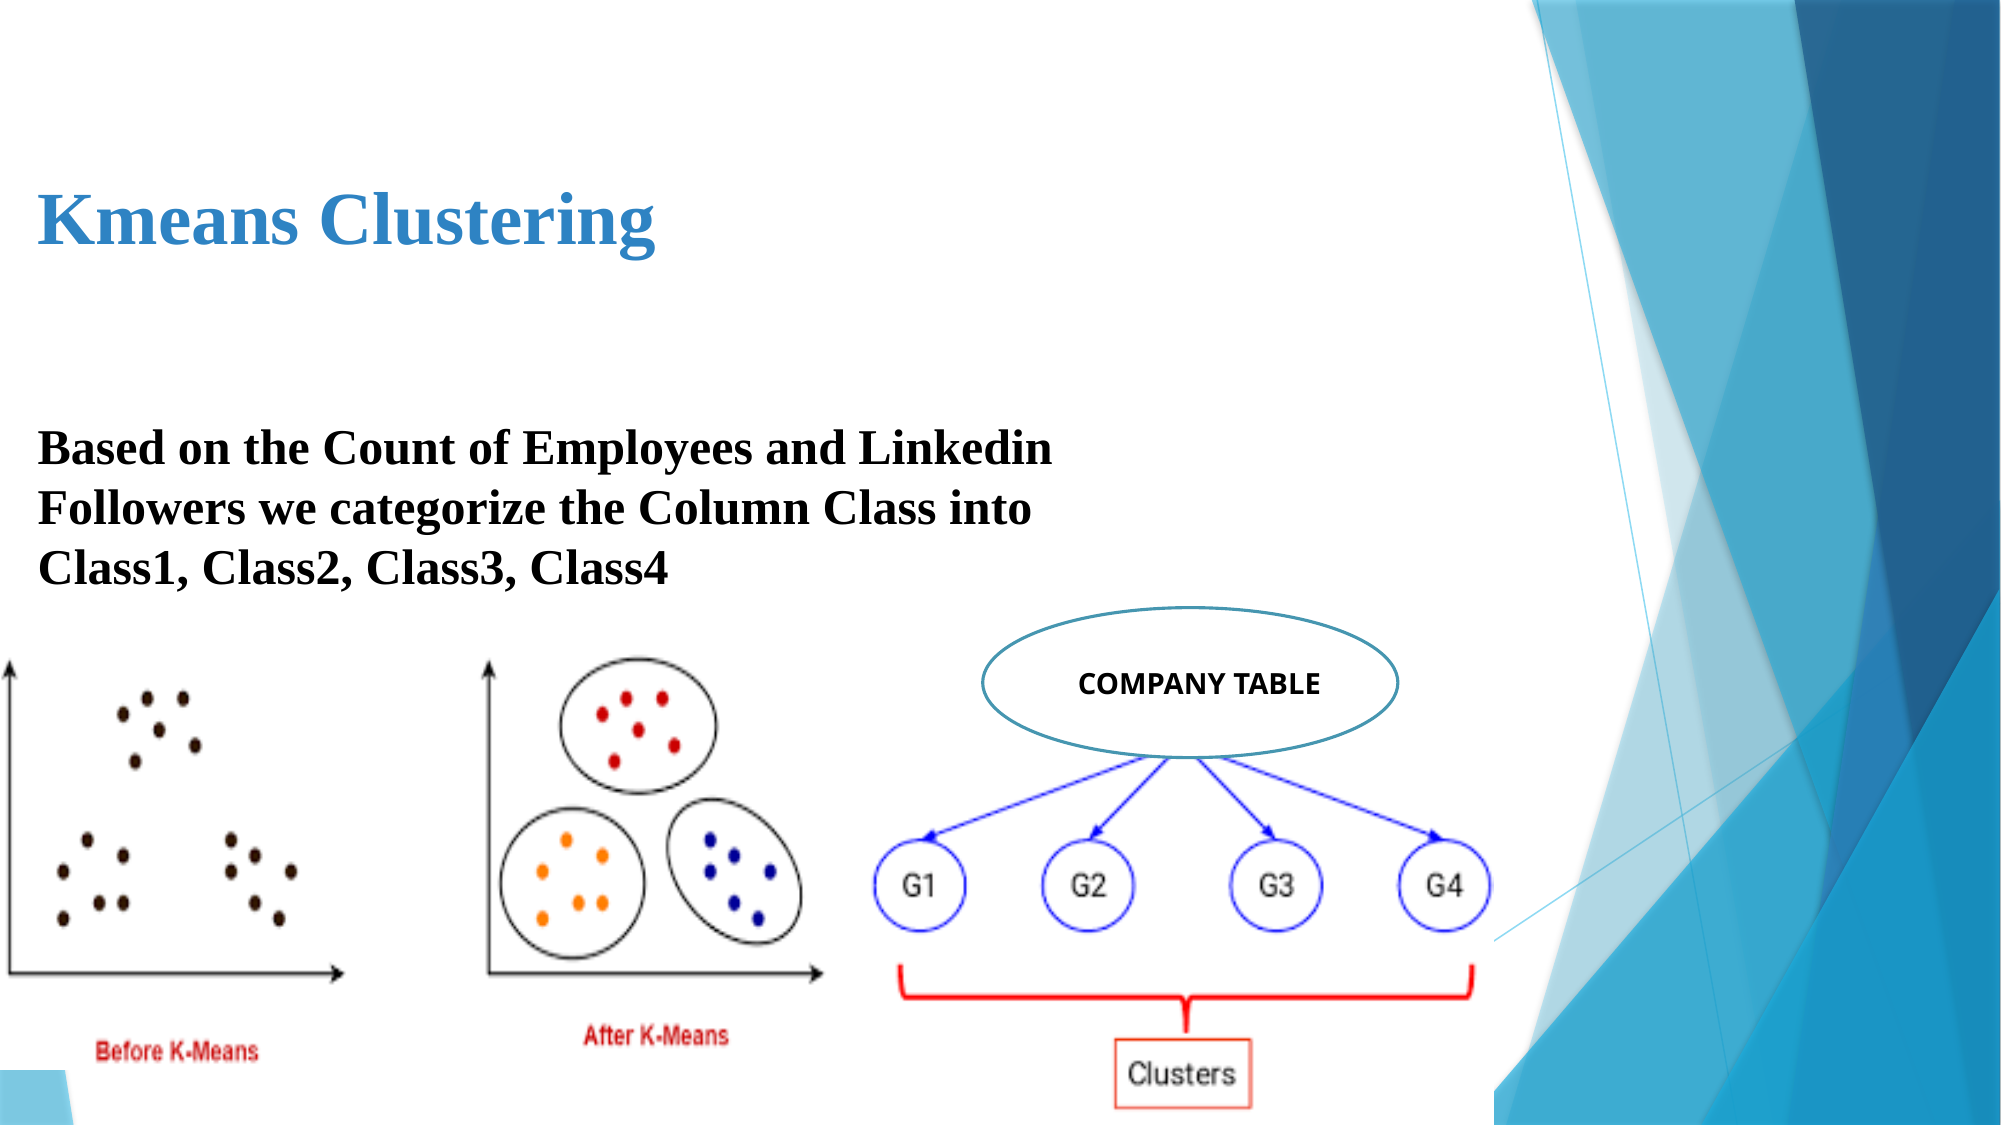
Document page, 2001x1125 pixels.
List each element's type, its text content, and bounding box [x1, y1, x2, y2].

text_box Kmeans Clustering [22, 162, 785, 267]
text_box Based on the Count of Employees and Linkedin Followers we categorize the Column Class into Class1, Class2, Class3, Class4 [22, 406, 1127, 602]
text_box CCOMPANY TABLE [1035, 606, 1346, 631]
picture [0, 646, 835, 1071]
picture [864, 632, 1495, 1125]
